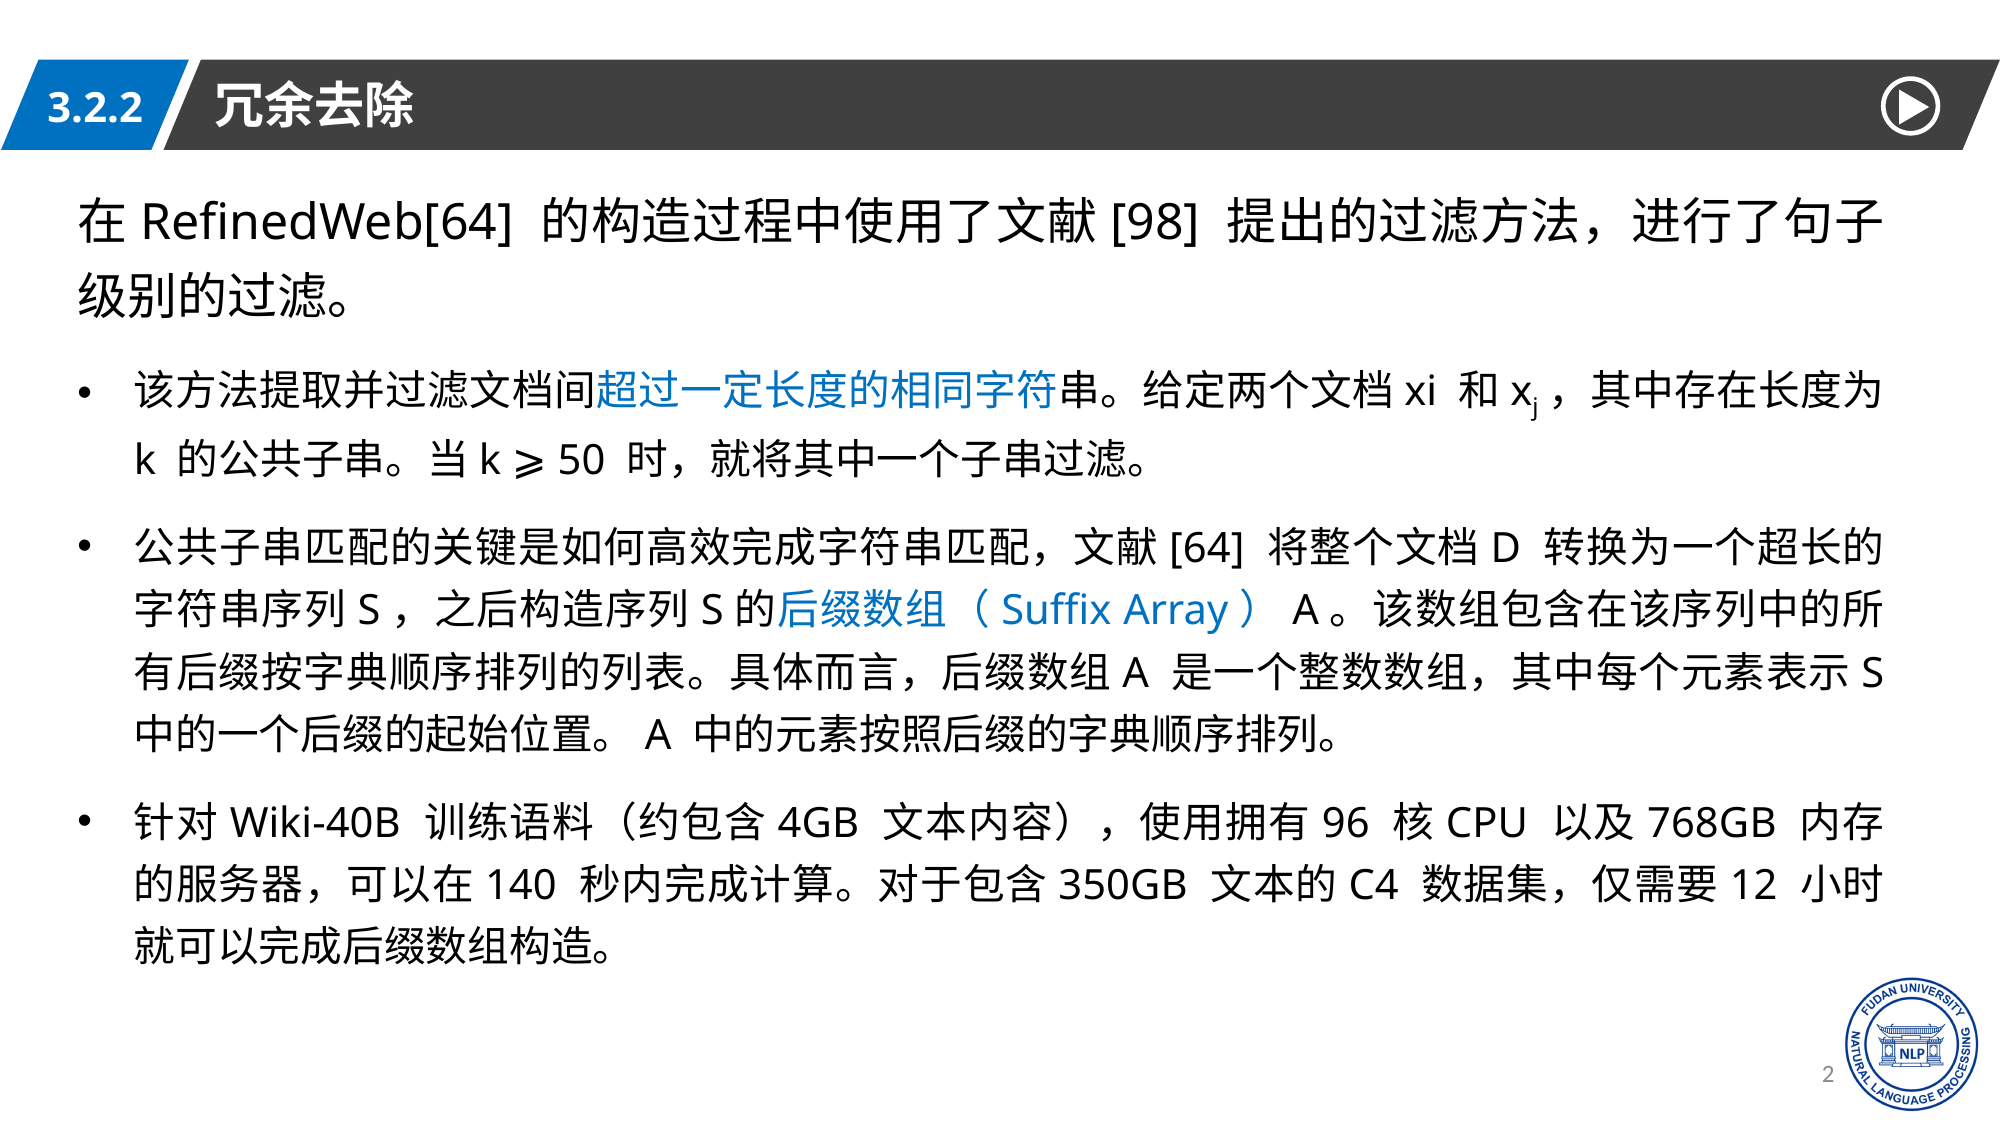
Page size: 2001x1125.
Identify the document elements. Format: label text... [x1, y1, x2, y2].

text_box [1, 89, 157, 150]
text_box [163, 59, 2000, 150]
picture [1834, 972, 1985, 1117]
text_box 冗余去除 [199, 66, 430, 142]
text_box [1883, 78, 1939, 134]
text_box 在RefinedWeb[64] 的构造过程中使用了文献[98] 提出的过滤方法，进行了句子级别的过滤。 该方法提取并过滤文档间超过一定长度的相同字符串。给定两个文档xi 和xj，其中存在长度为 k 的公共子串。当k ⩾ 50 时，就将其中一个子串过滤。 公共子串匹配的关键是如何高效完成字符串匹配，文献[64] 将整个文档D 转换为一个超长的字符串序列S，之后构造序列S的后缀数组（Suffix Array）A。该数组包含在该序列中的所有后缀按字典顺序排列的列表。具体而言，后缀数组A 是一个整数数组，其中每个元素表示S 中的一个后缀的起始位置。A 中的元素按照后缀的字典顺序排列。 针对Wiki-40B 训练语料（约包含4GB 文本内容），使用拥有96 核CPU 以及768GB 内存的服务器，可以在140 秒内完成计算。对于包含350GB 文本的C4 数据集，仅需要12 小时就可以完成后缀数组构造。 [62, 167, 1900, 978]
slide_number 21 [1412, 1042, 1863, 1103]
text_box [32, 59, 189, 120]
text_box 3.2.2 [26, 73, 164, 138]
